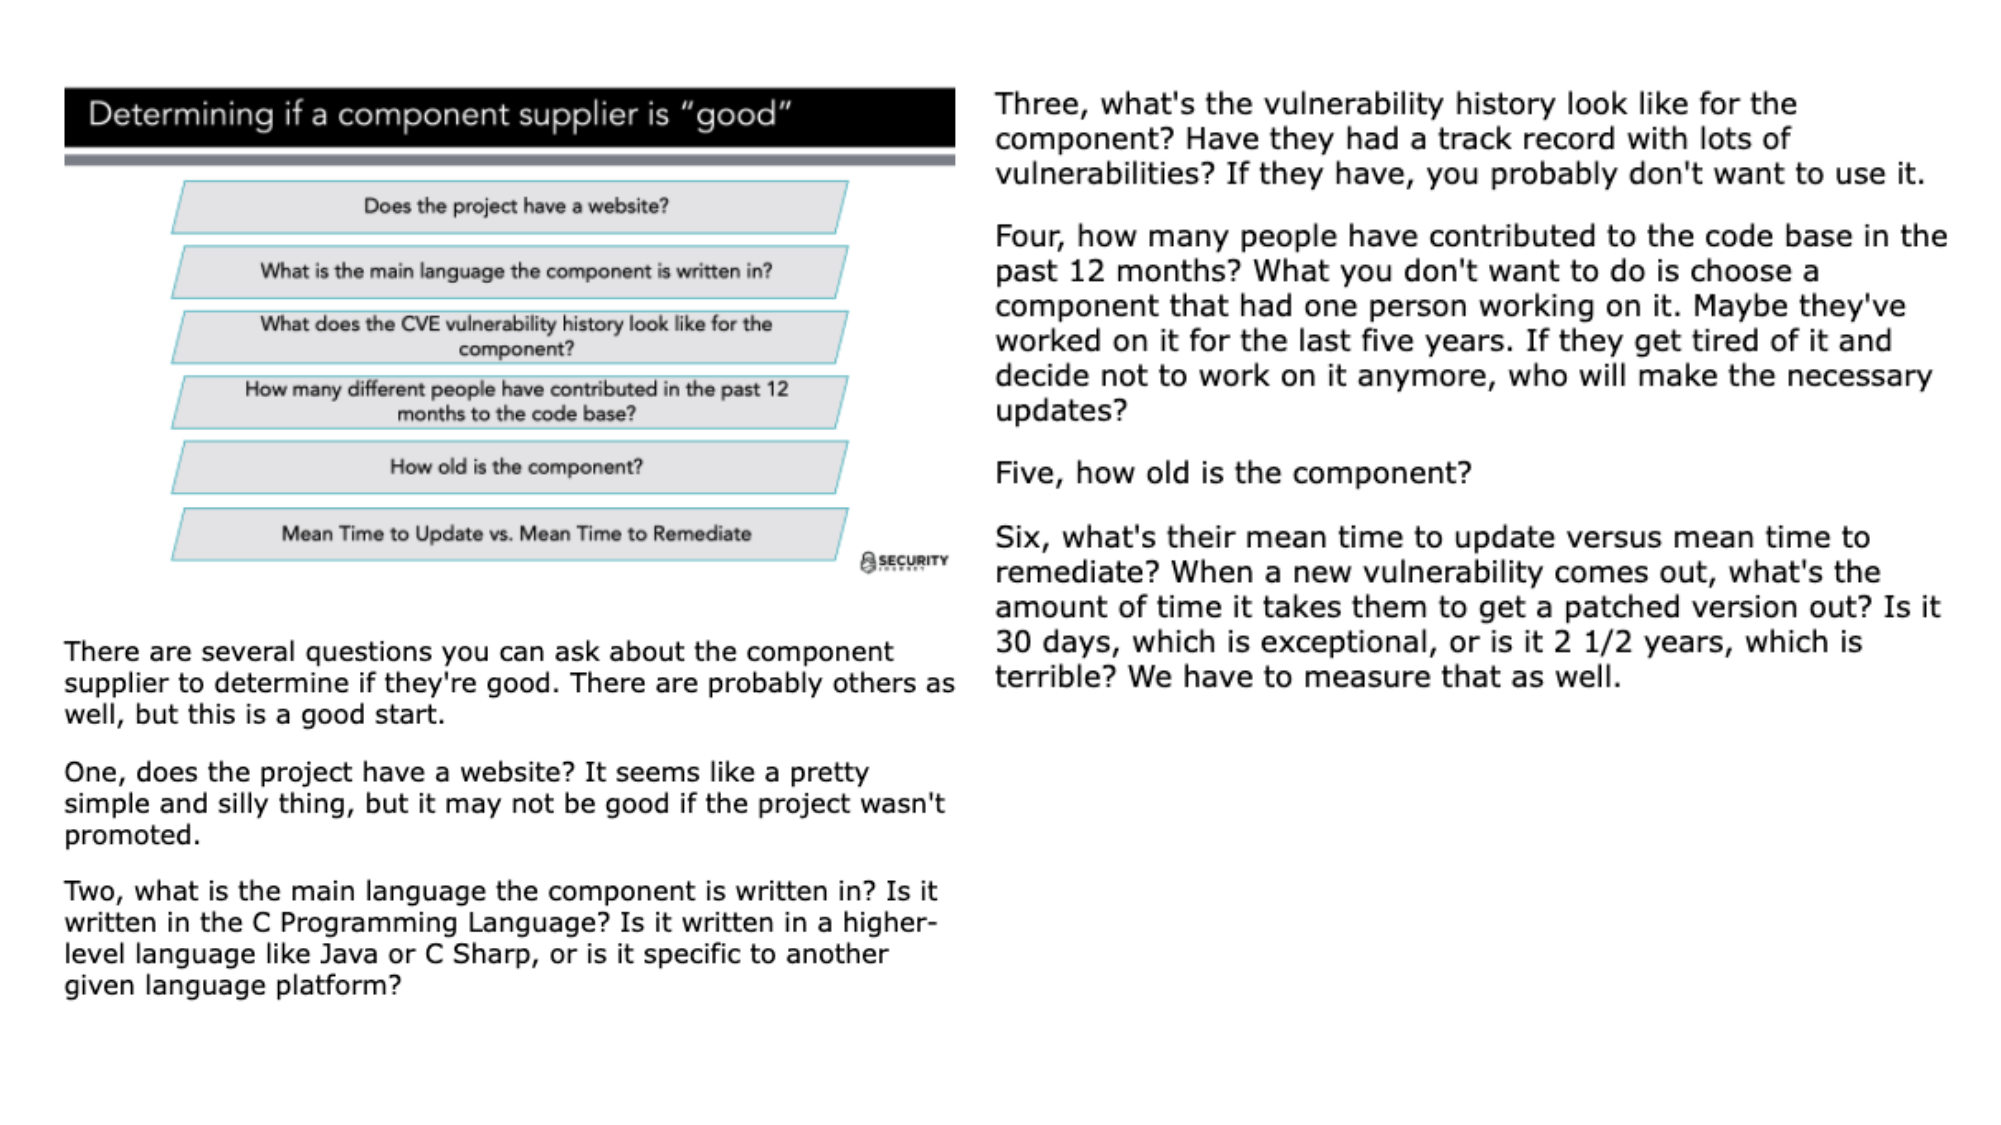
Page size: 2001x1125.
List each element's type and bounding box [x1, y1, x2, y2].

picture [45, 65, 1993, 1018]
